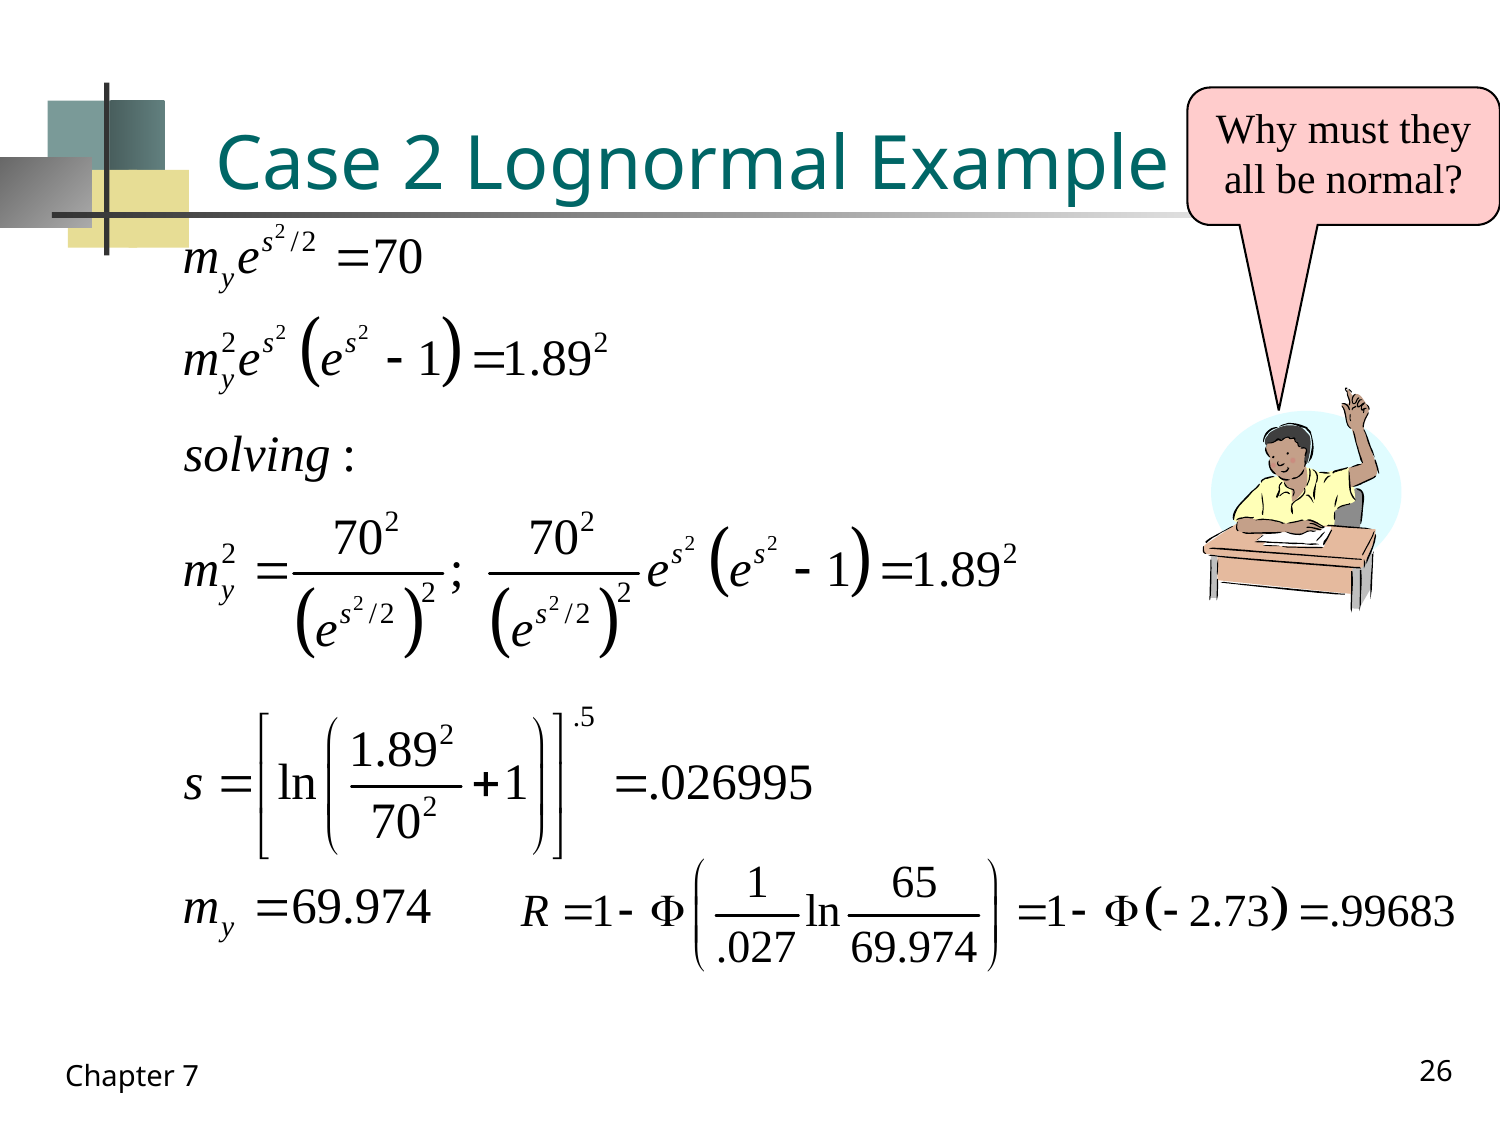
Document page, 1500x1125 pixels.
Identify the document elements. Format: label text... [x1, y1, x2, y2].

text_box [174, 212, 1034, 953]
text_box Why must they all be normal? [1187, 87, 1500, 385]
slide_number Chapter 7 [49, 1024, 363, 1101]
title Case 2 Lognormal Example [200, 87, 1188, 213]
picture [1199, 387, 1402, 613]
slide_number 26 [1154, 1023, 1468, 1100]
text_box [512, 849, 1463, 981]
